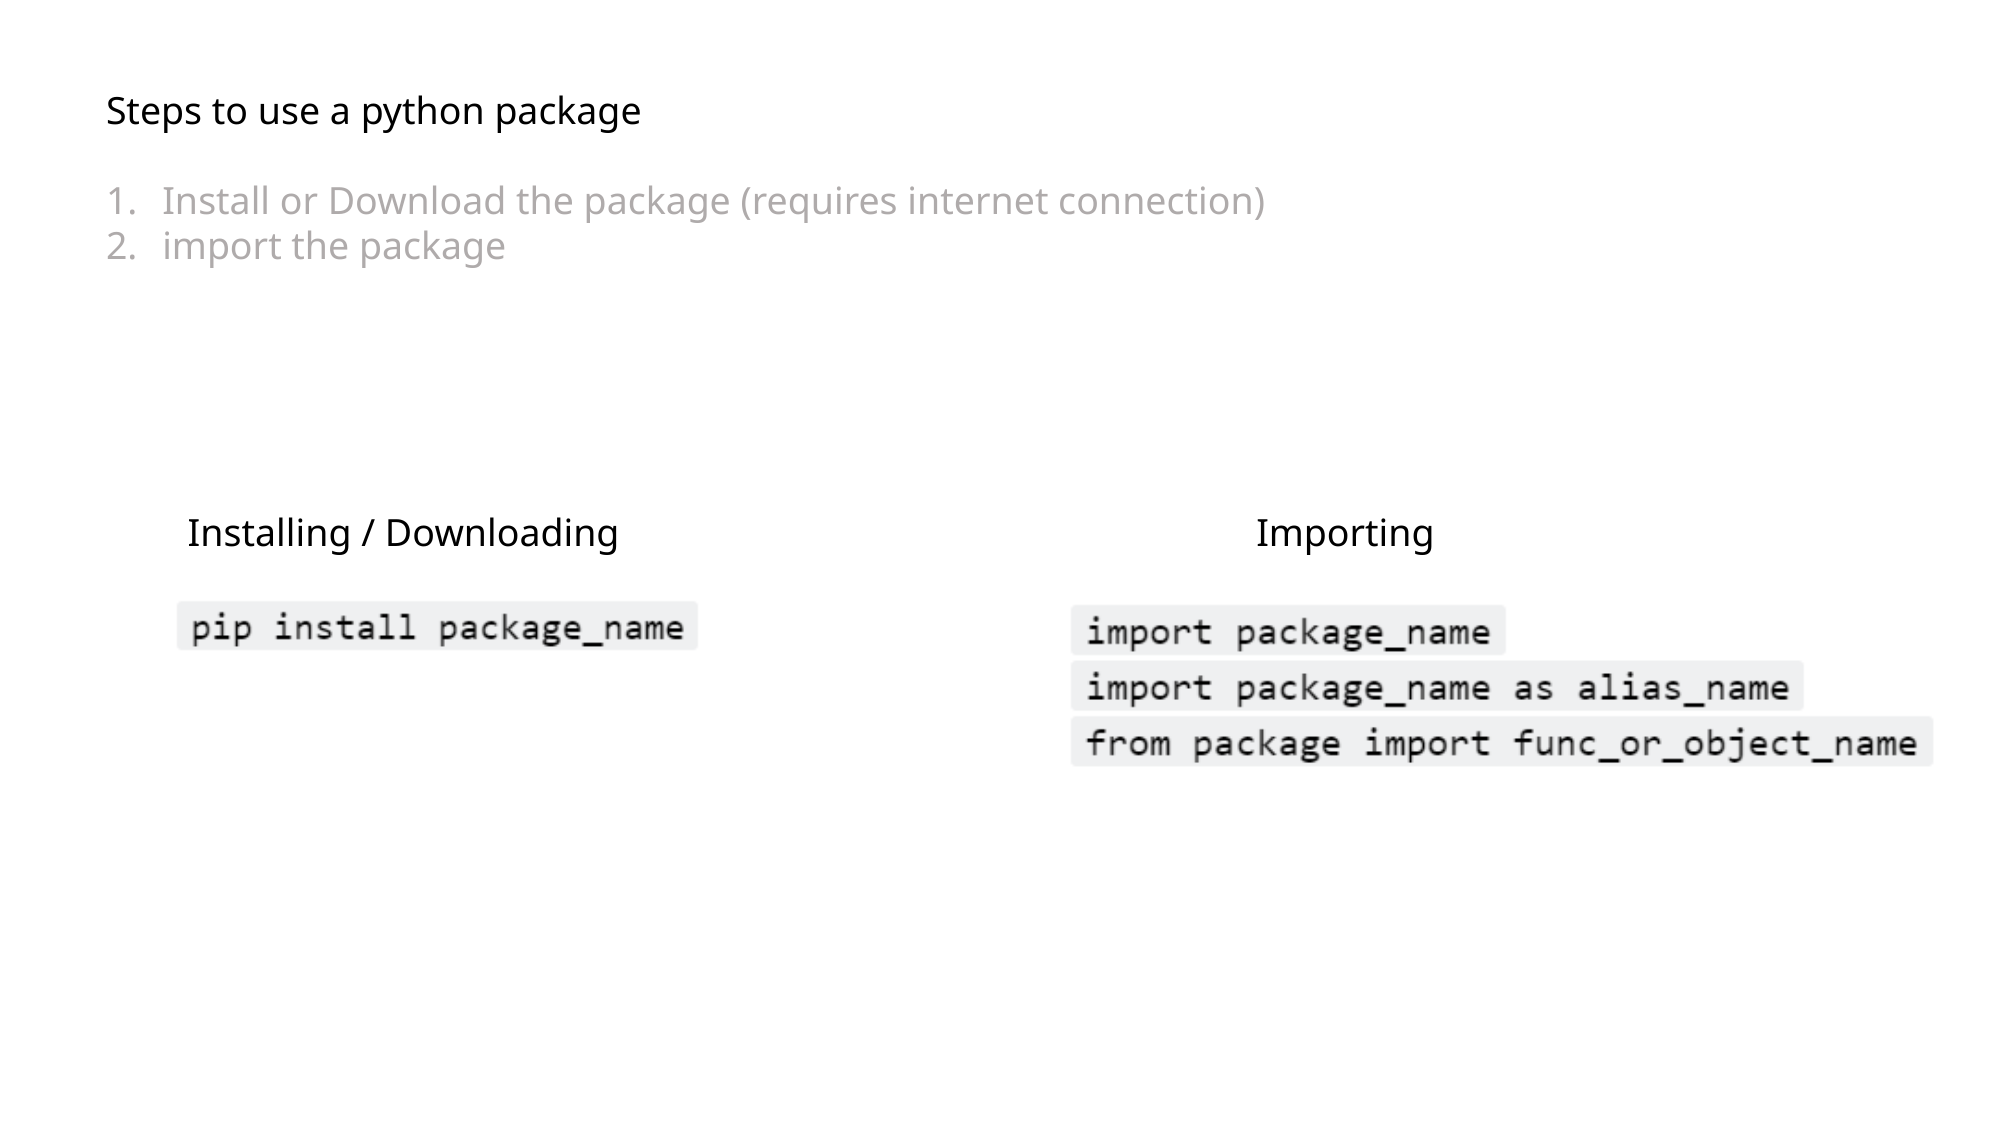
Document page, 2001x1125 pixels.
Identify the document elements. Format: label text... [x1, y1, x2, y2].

text_box Steps to use a python package Install or Download the package (requires internet connection) import the package [91, 79, 1334, 275]
picture [1064, 598, 1967, 777]
picture [172, 598, 709, 654]
text_box Installing / Downloading [172, 501, 742, 562]
text_box Importing [1241, 501, 1811, 562]
